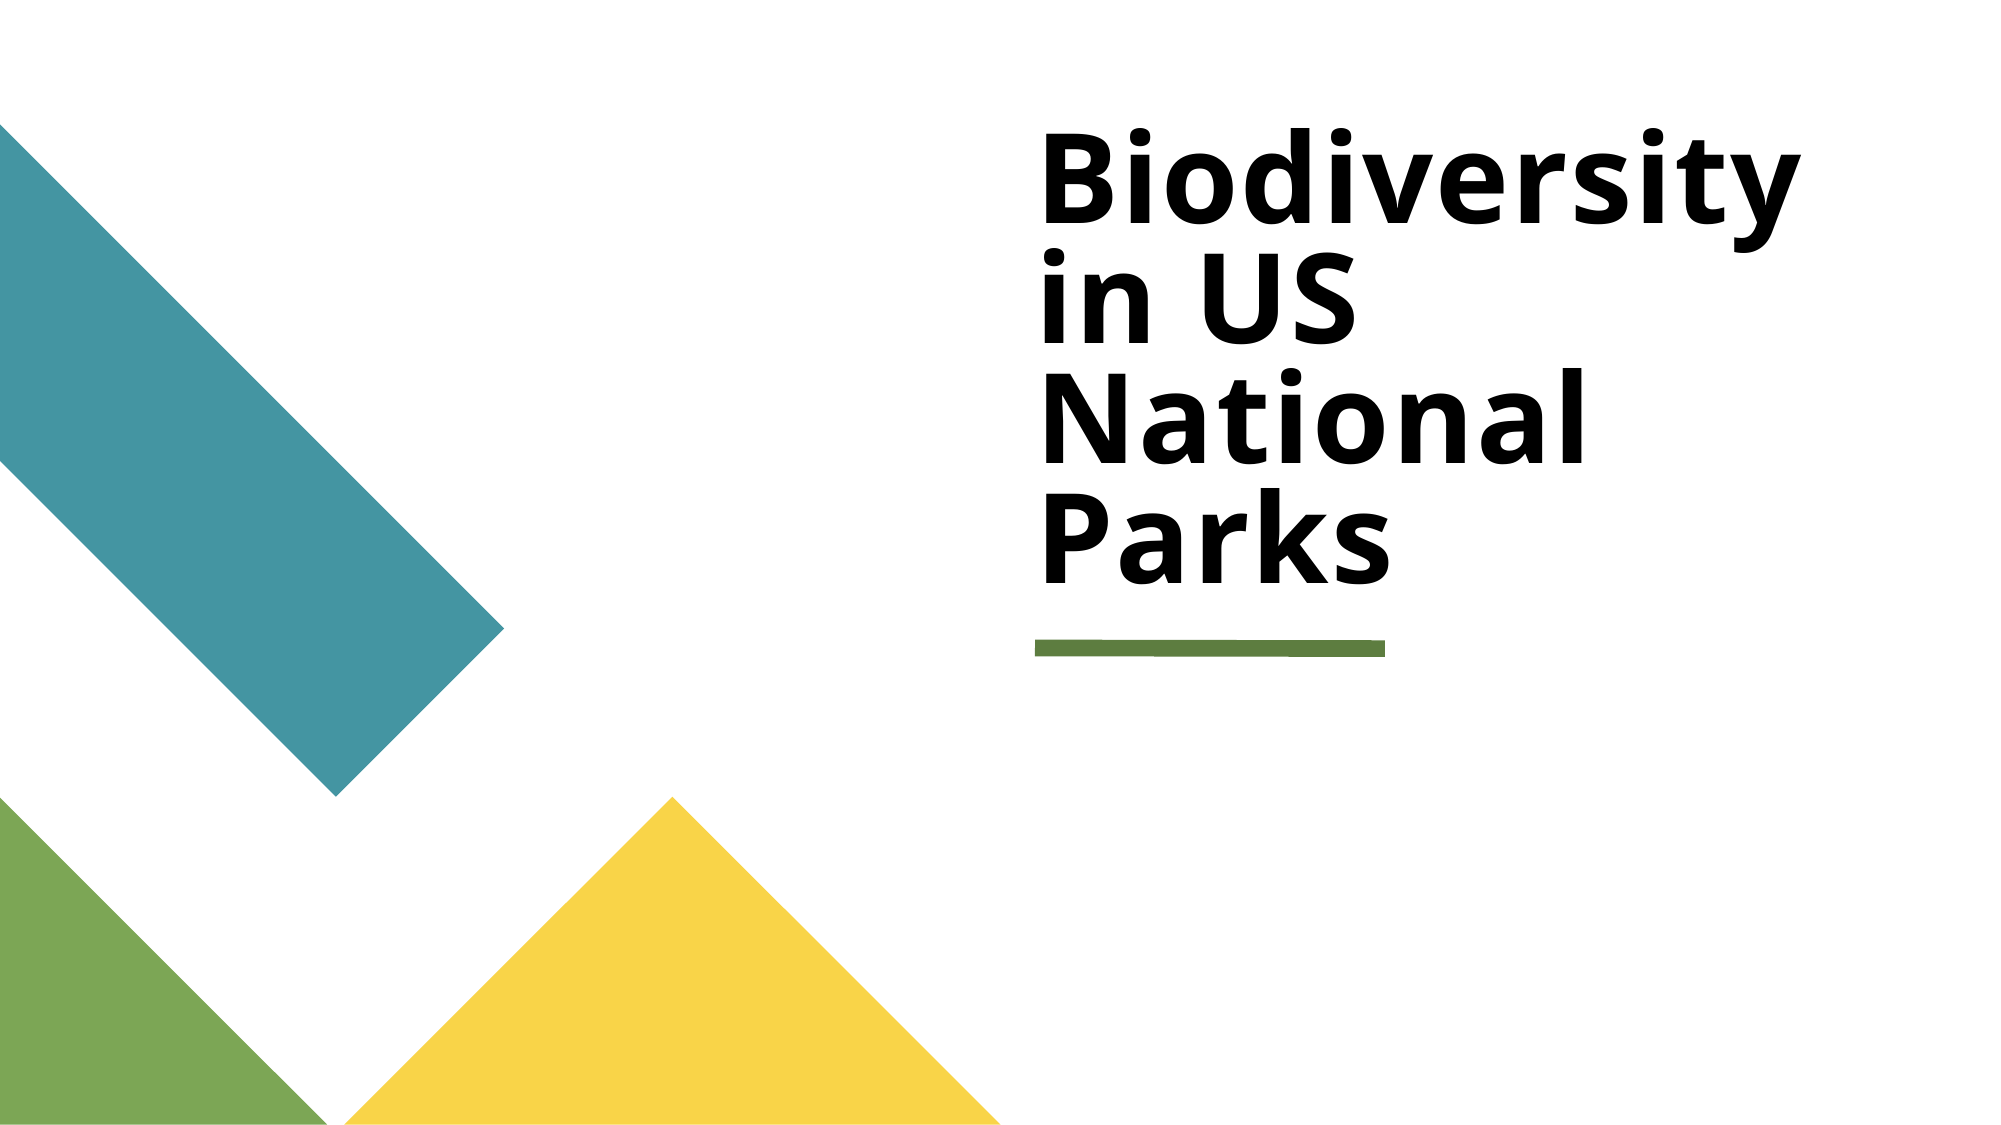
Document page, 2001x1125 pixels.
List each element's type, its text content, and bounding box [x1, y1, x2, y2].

title Biodiversity in US National Parks [1035, 67, 1936, 608]
